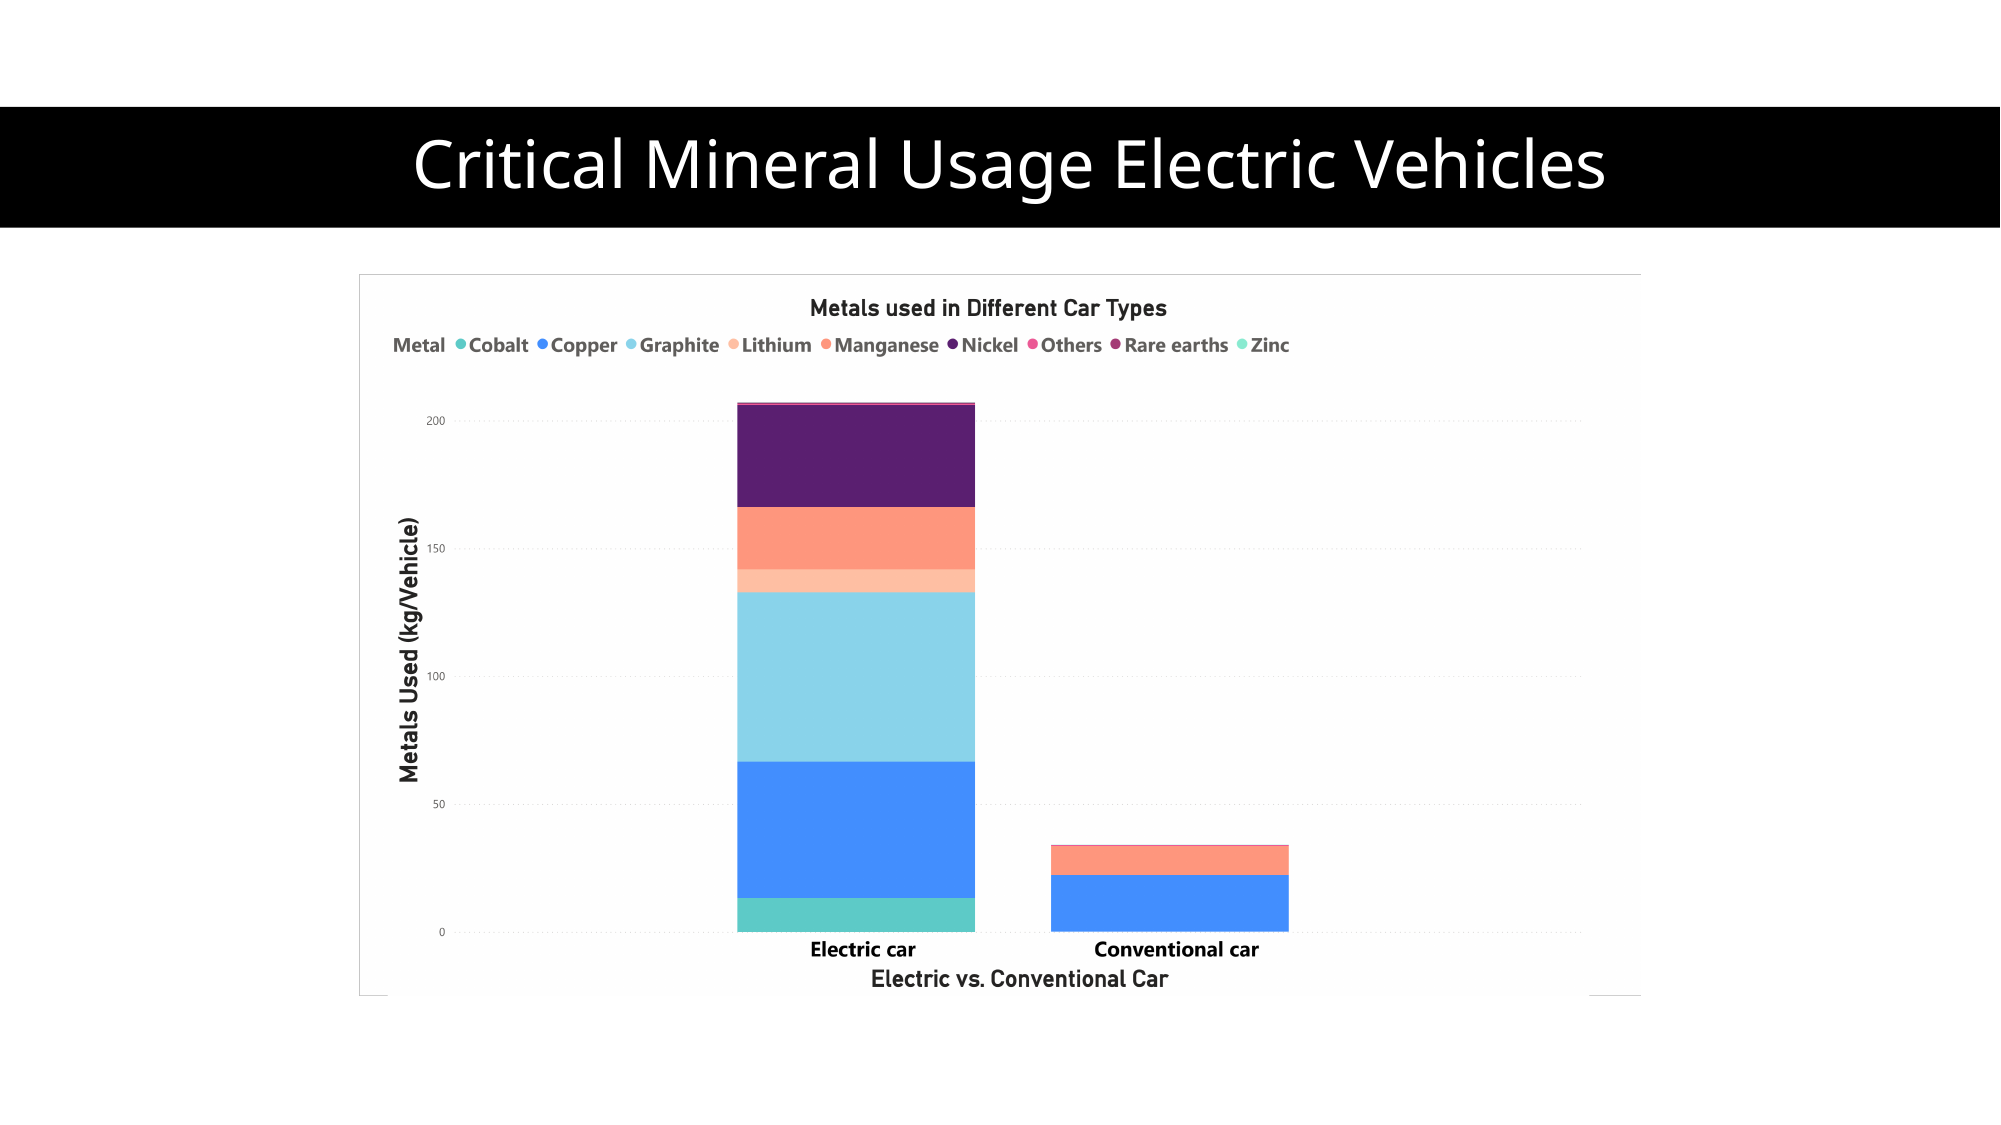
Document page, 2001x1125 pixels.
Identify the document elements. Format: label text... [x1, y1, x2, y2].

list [358, 274, 1642, 997]
title Critical Mineral Usage Electric Vehicles [91, 105, 1931, 228]
text_box [0, 105, 2000, 229]
